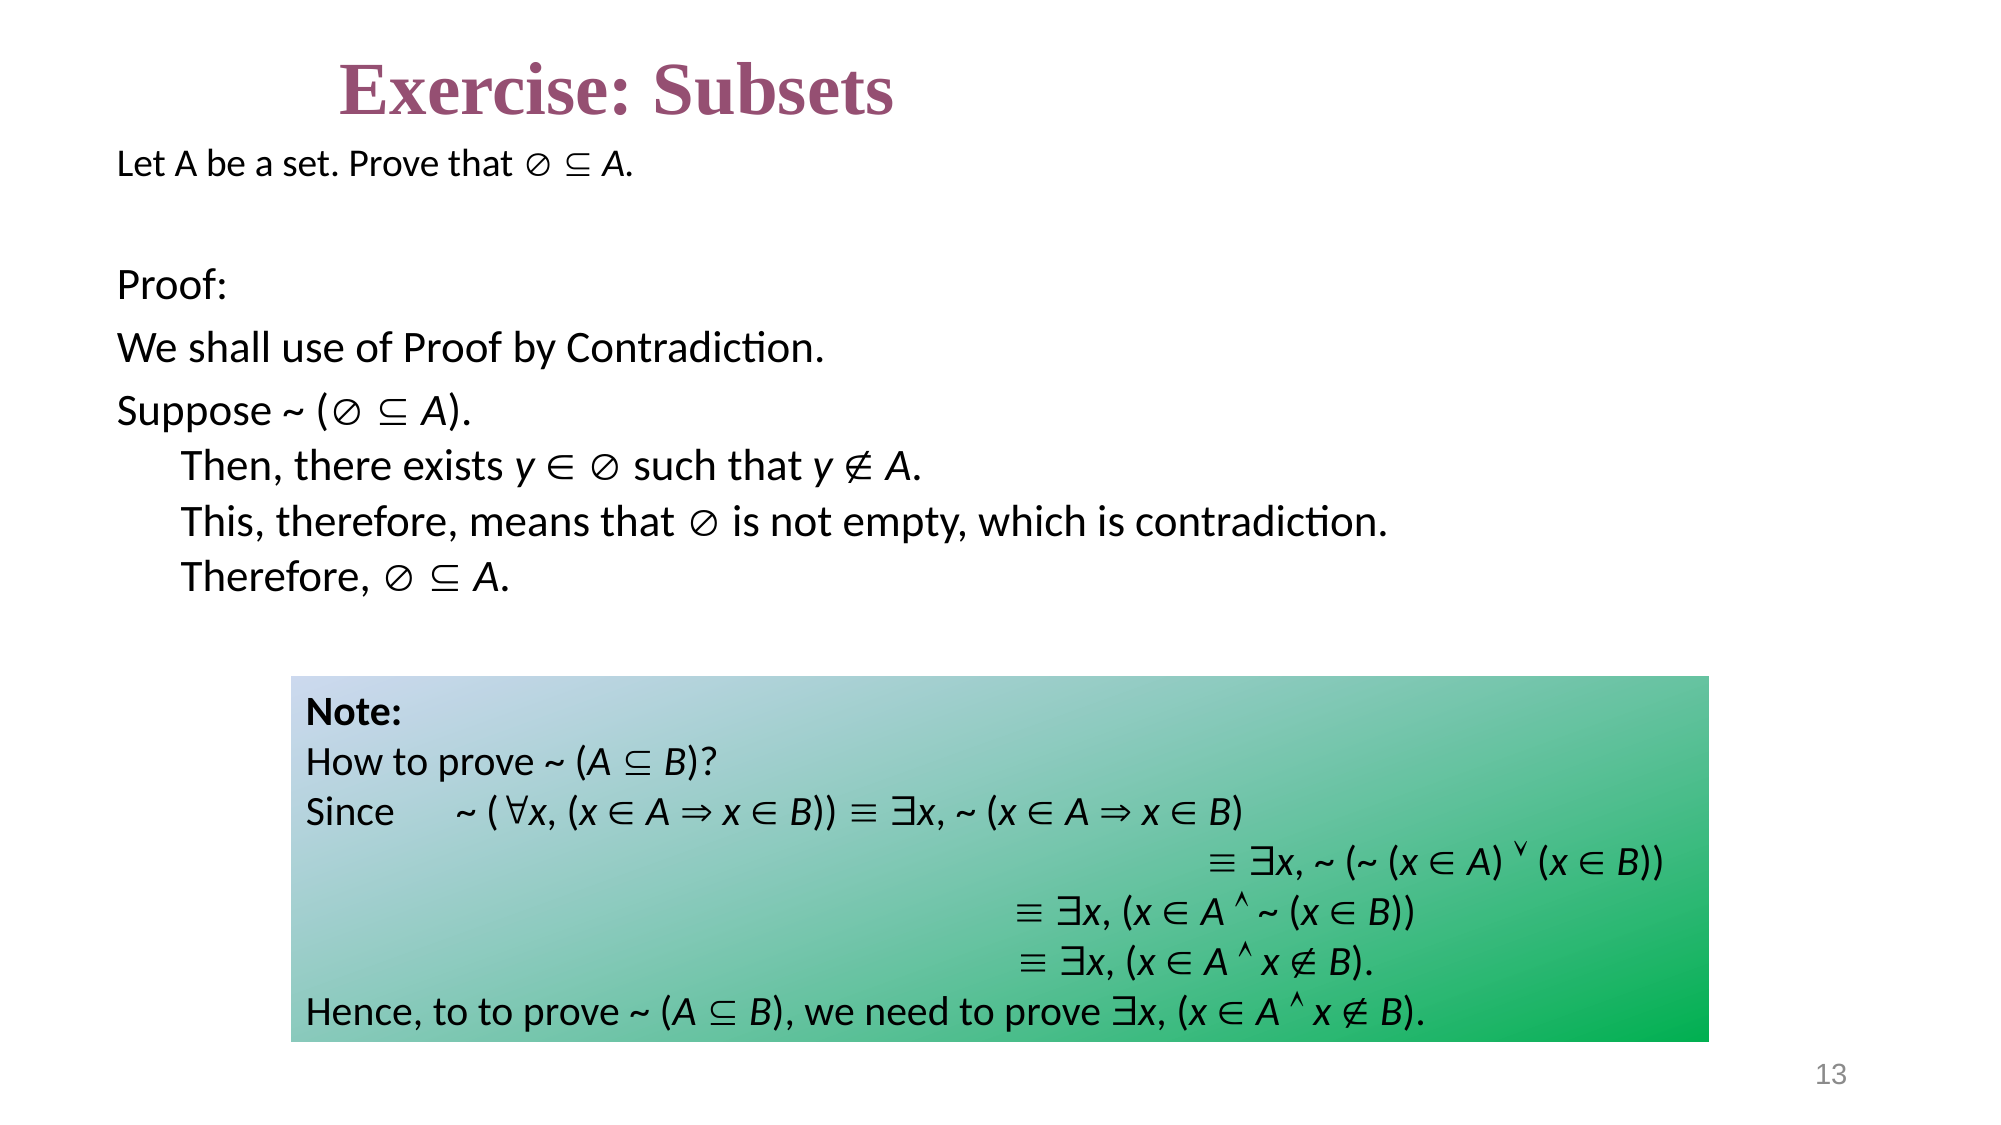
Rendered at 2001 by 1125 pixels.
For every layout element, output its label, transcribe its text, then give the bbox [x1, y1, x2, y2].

list Let A be a set. Prove that   A. Proof: We shall use of Proof by Contradiction. Suppose ~ (  A). Then, there exists y   such that y  A. This, therefore, means that  is not empty, which is contradiction. Therefore,   A. [101, 134, 1593, 610]
title Exercise: Subsets [324, 22, 1675, 159]
text_box Note: How to prove ~ (A  B)? Since ~ (x, (x  A  x  B))  x, ~ (x  A  x  B)  x, ~ (~ (x  A)  (x  B))  x, (x  A  ~ (x  B))  x, (x  A  x  B). Hence, to to prove ~ (A  B), we need to prove x, (x  A  x  B). [291, 676, 1709, 1042]
slide_number 13 [1412, 1042, 1863, 1103]
